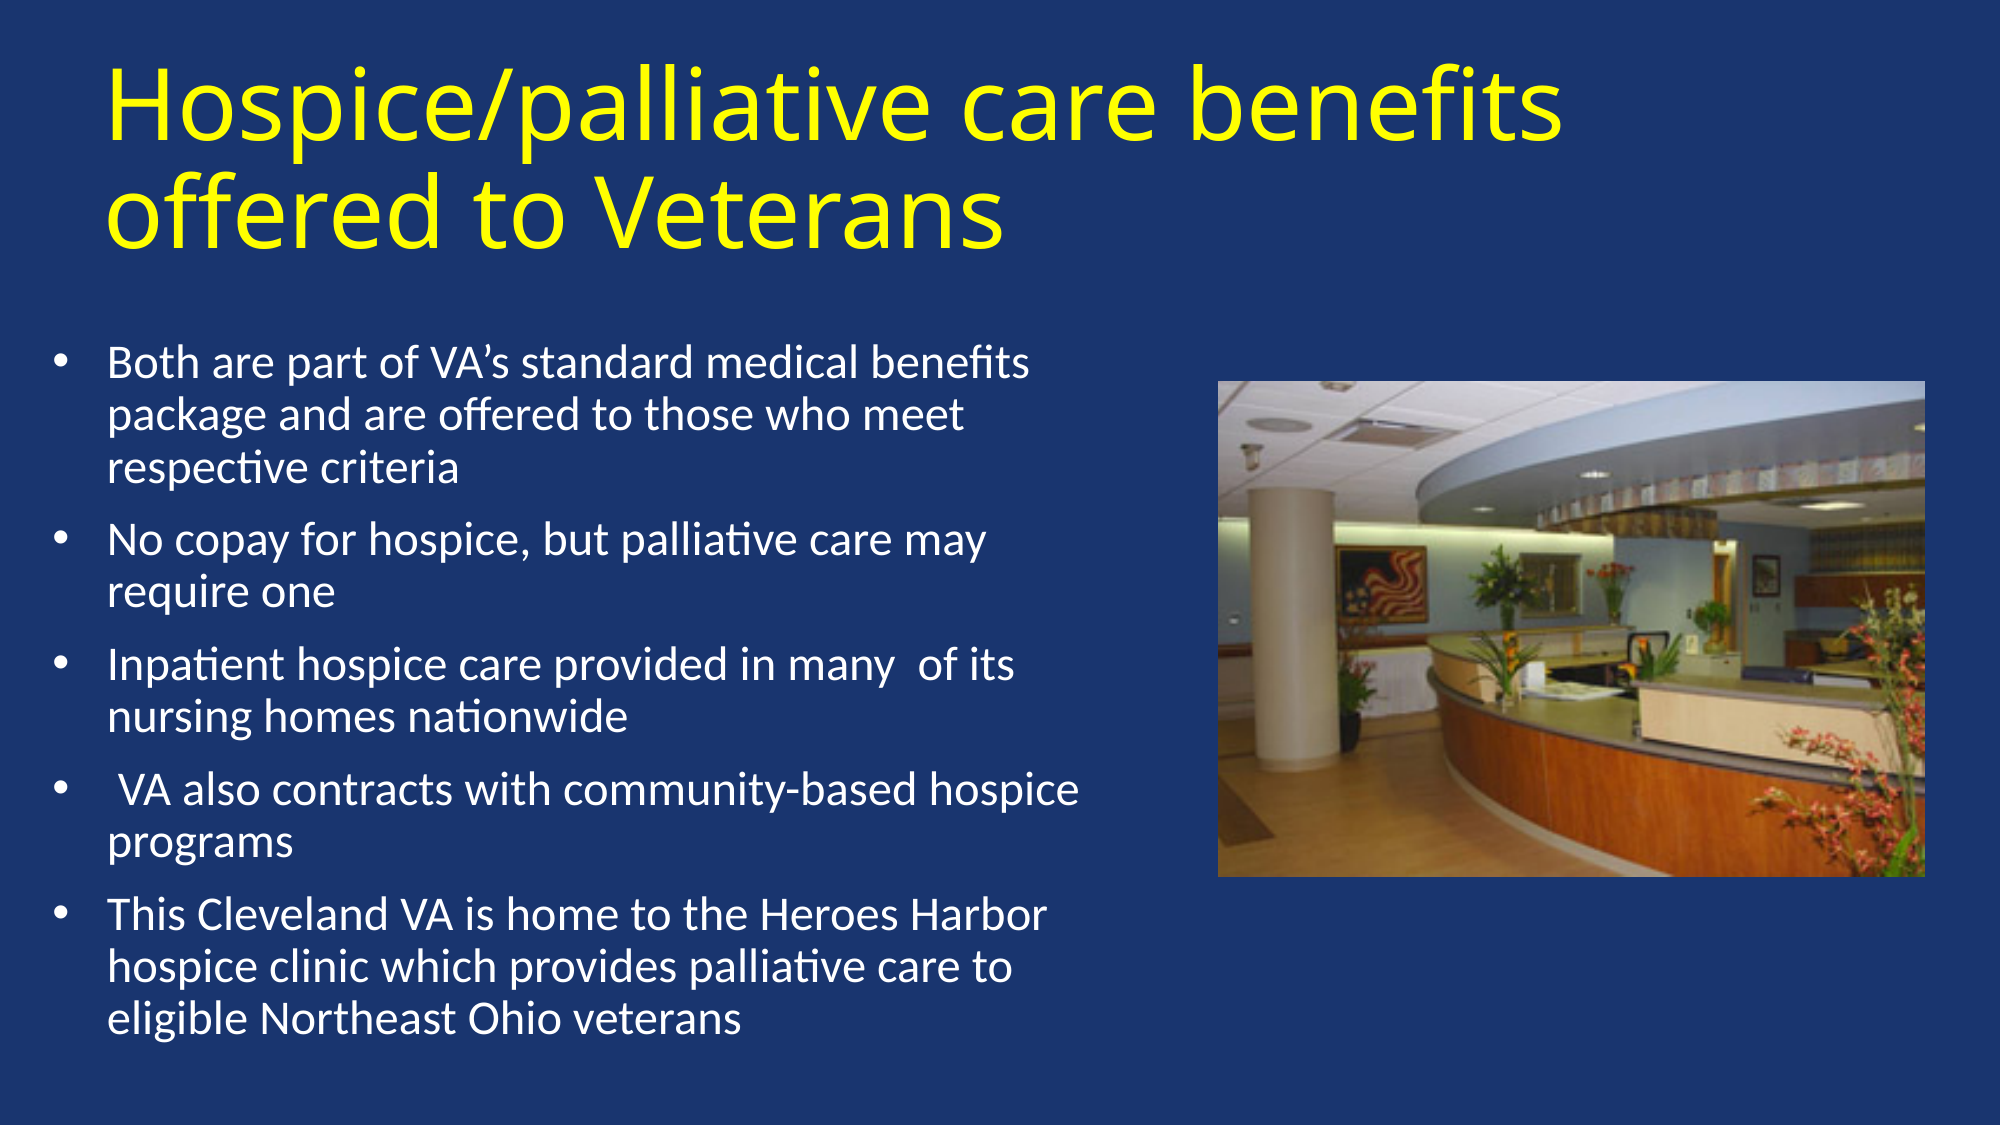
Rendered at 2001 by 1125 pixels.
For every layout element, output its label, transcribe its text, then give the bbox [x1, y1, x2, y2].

title Hospice/palliative care benefits offered to Veterans [88, 34, 1814, 278]
list Both are part of VA’s standard medical benefits package and are offered to those who meet respective criteria No copay for hospice, but palliative care may require one Inpatient hospice care provided in many of its nursing homes nationwide VA also contracts with community-based hospice programs This Cleveland VA is home to the Heroes Harbor hospice clinic which provides palliative care to eligible Northeast Ohio veterans [37, 329, 1149, 1060]
picture [1217, 381, 1925, 877]
